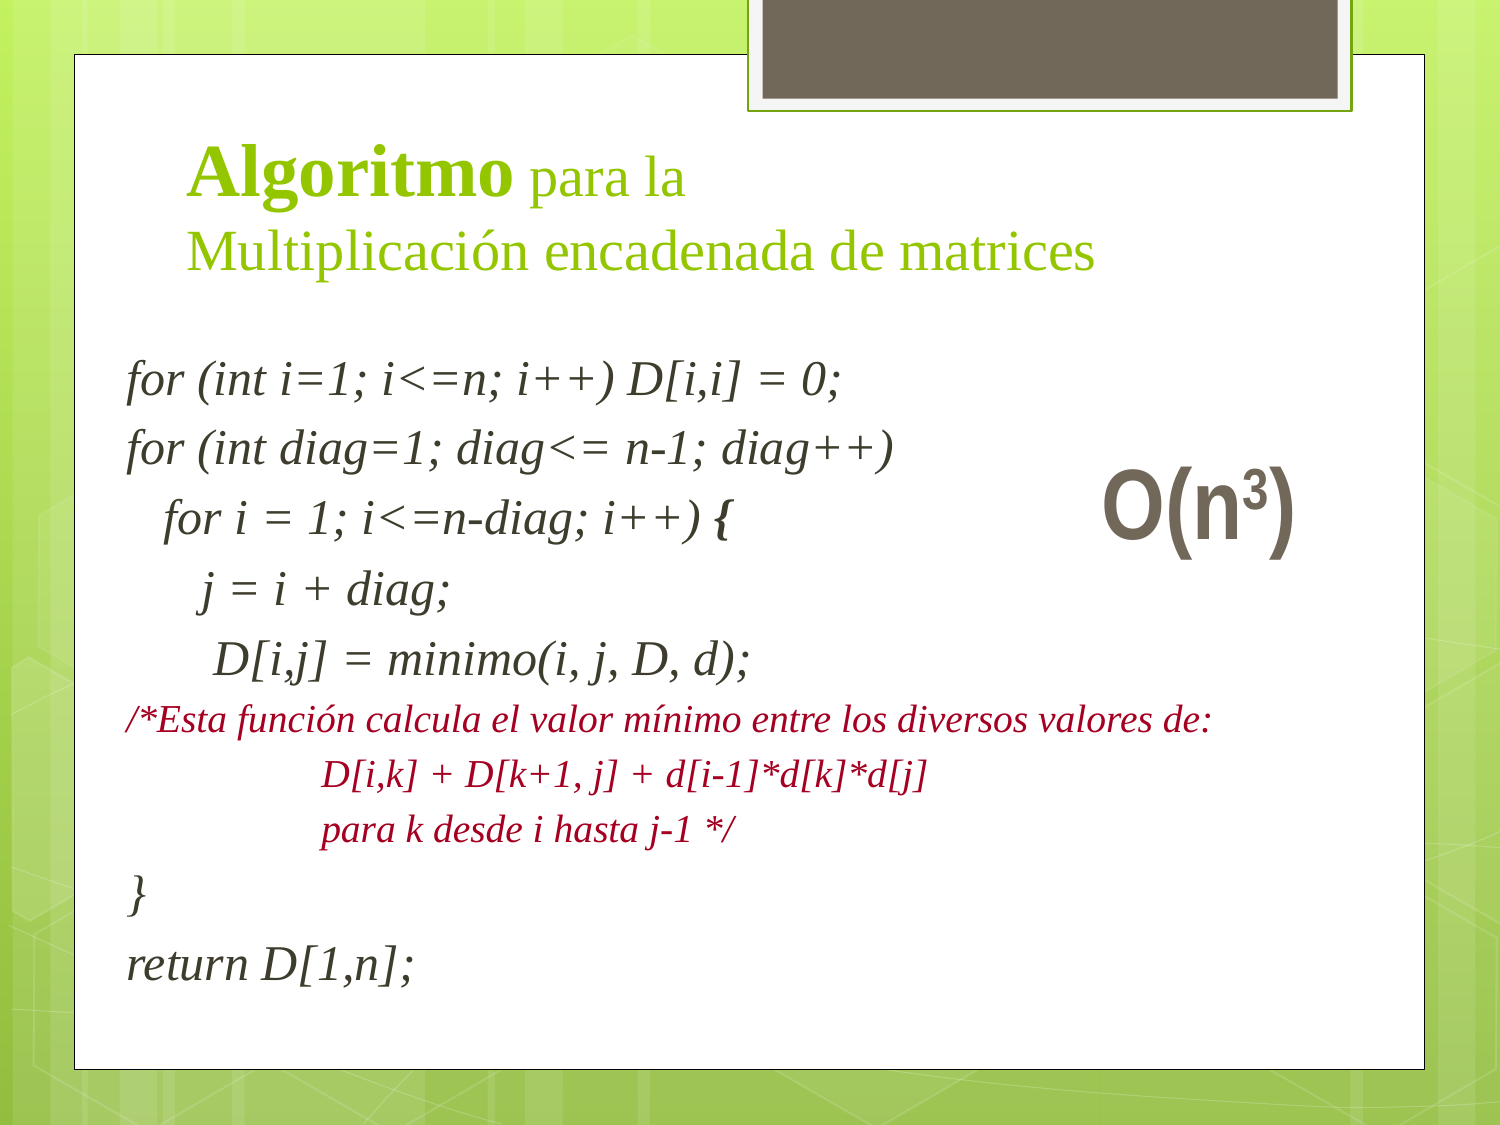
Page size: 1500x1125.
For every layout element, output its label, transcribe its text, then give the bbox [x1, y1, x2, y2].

text_box O(n3) [1087, 432, 1312, 567]
list for (int i=1; i<=n; i++) D[i,i] = 0; for (int diag=1; diag<= n-1; diag++) for i = 1; i<=n-diag; i++) { j = i + diag; D[i,j] = minimo(i, j, D, d); /*Esta función calcula el valor mínimo entre los diversos valores de: D[i,k] + D[k+1, j] + d[i-1]*d[k]*d[j] para k desde i hasta j-1 */ } return D[1,n]; [99, 337, 1413, 1025]
title Algoritmo para la Multiplicación encadenada de matrices [171, 101, 1324, 290]
